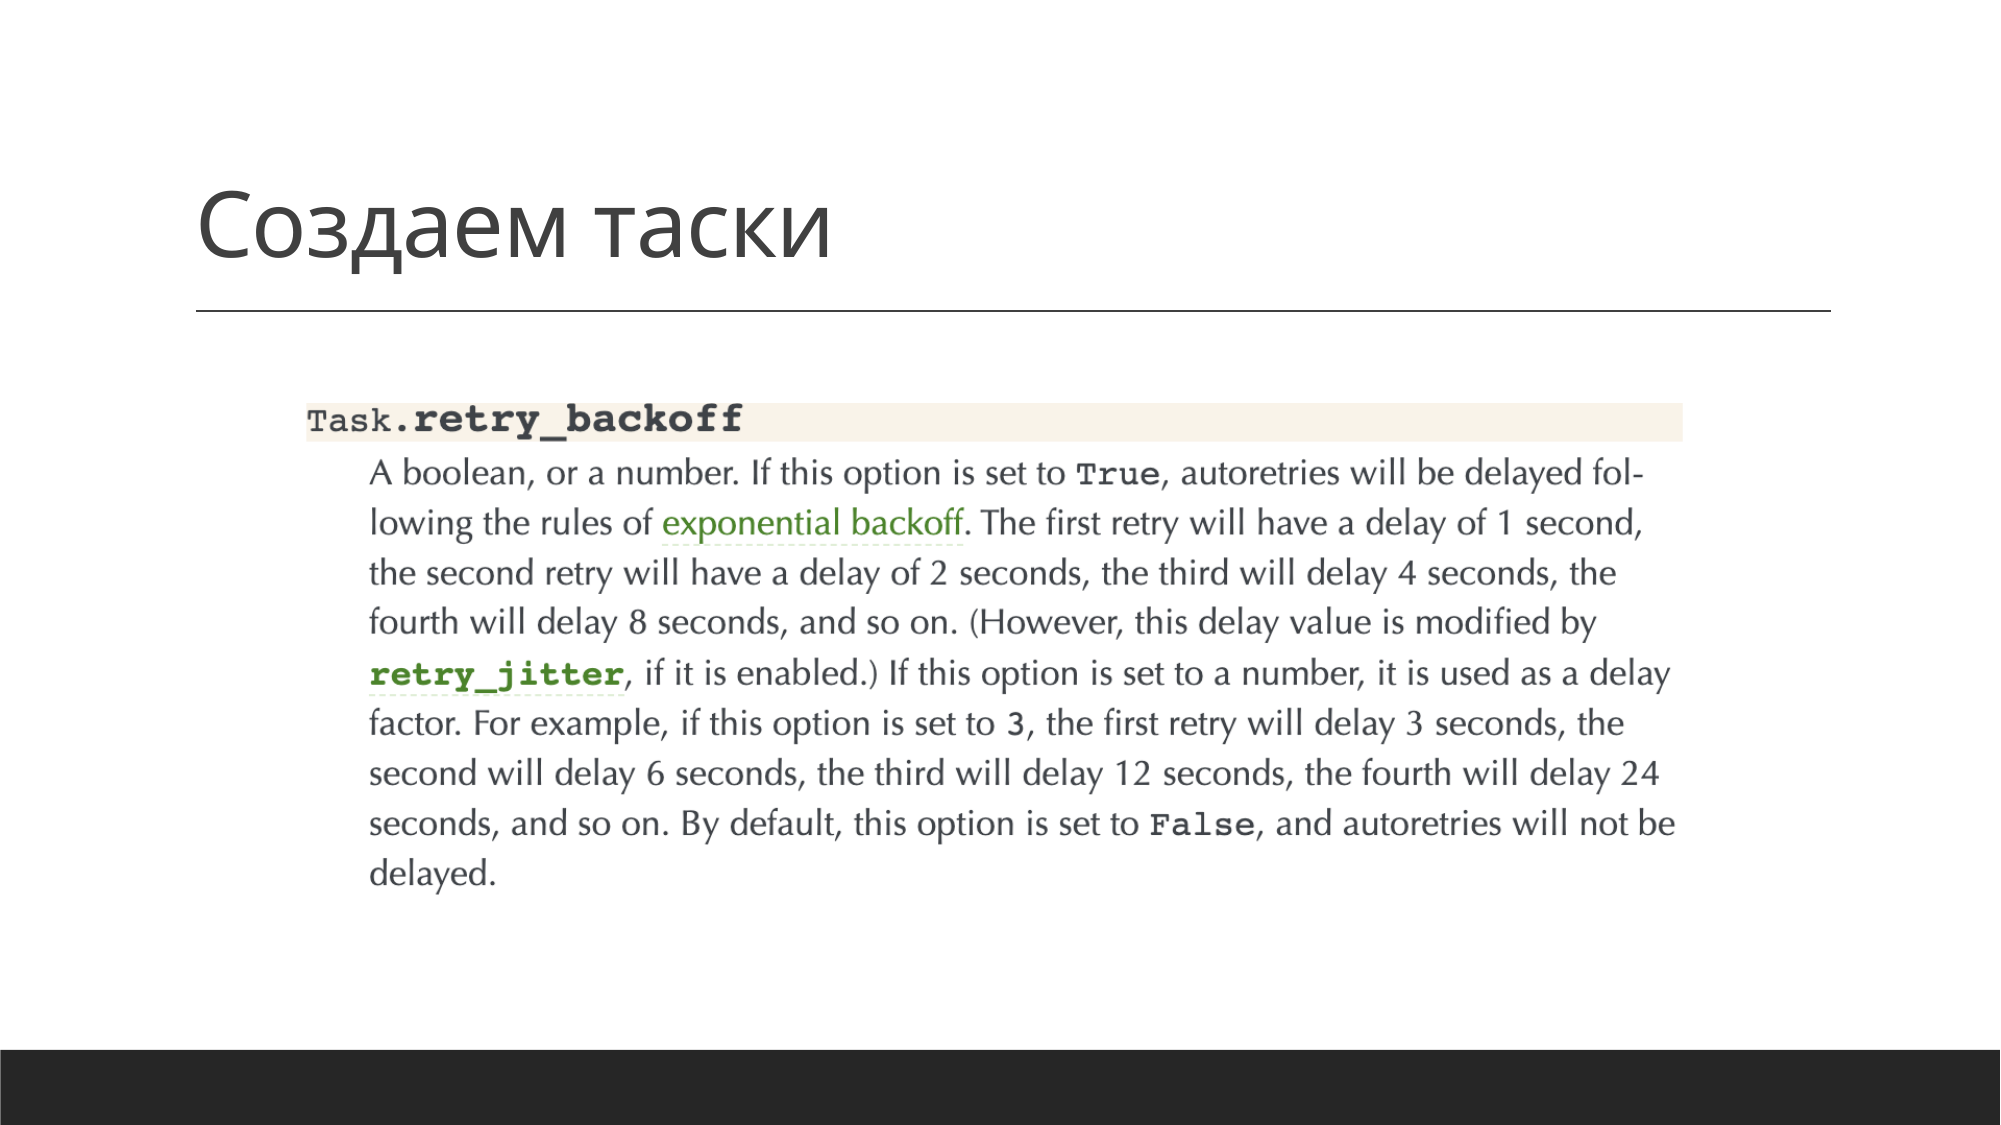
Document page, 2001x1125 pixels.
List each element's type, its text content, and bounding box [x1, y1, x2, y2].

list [296, 402, 1714, 906]
title Создаем таски [180, 47, 1830, 285]
